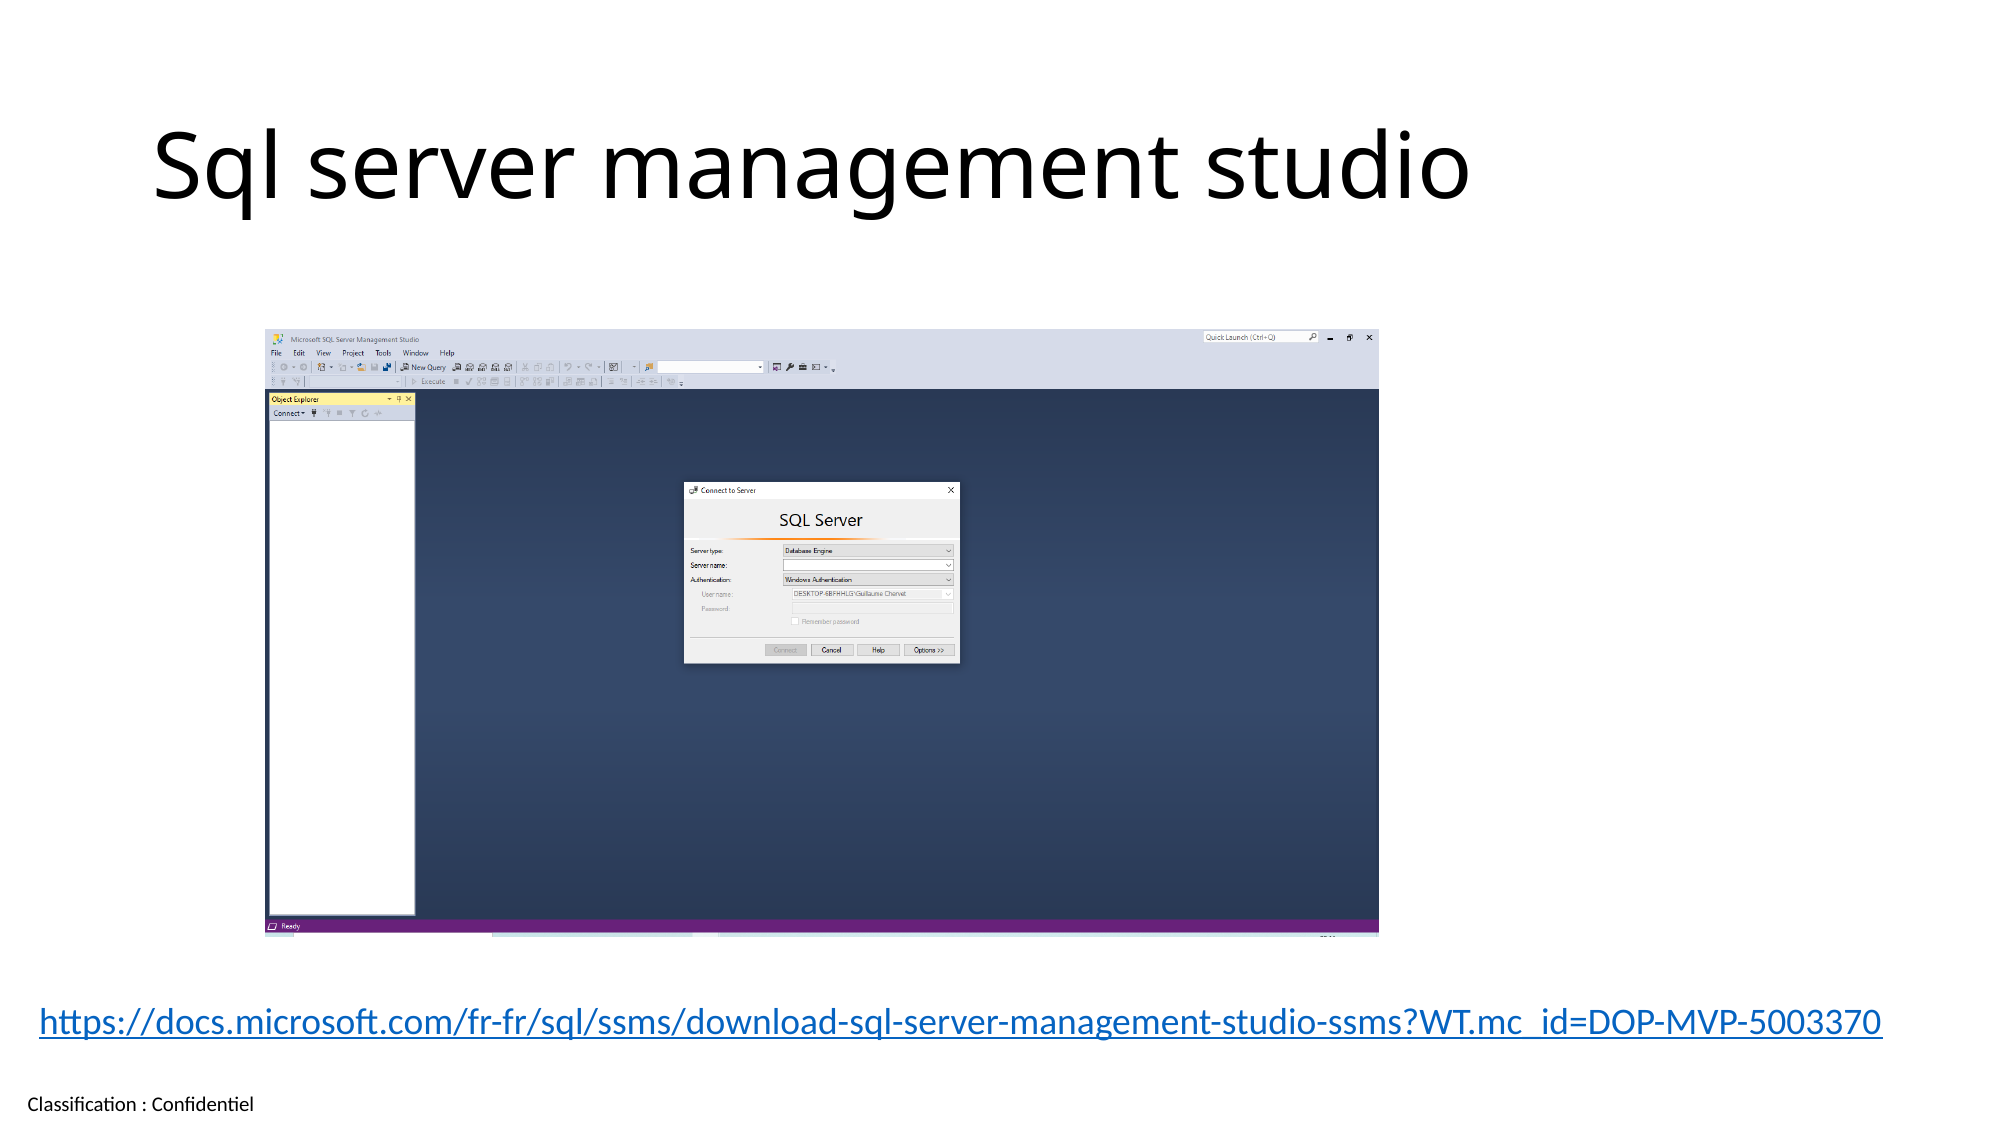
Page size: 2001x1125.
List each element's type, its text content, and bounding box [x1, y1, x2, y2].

text_box https://docs.microsoft.com/fr-fr/sql/ssms/download-sql-server-management-studio-ssms?WT.mc_id=DOP-MVP-5003370 [24, 989, 1907, 1049]
title Sql server management studio [137, 59, 1863, 278]
picture [265, 329, 1379, 937]
